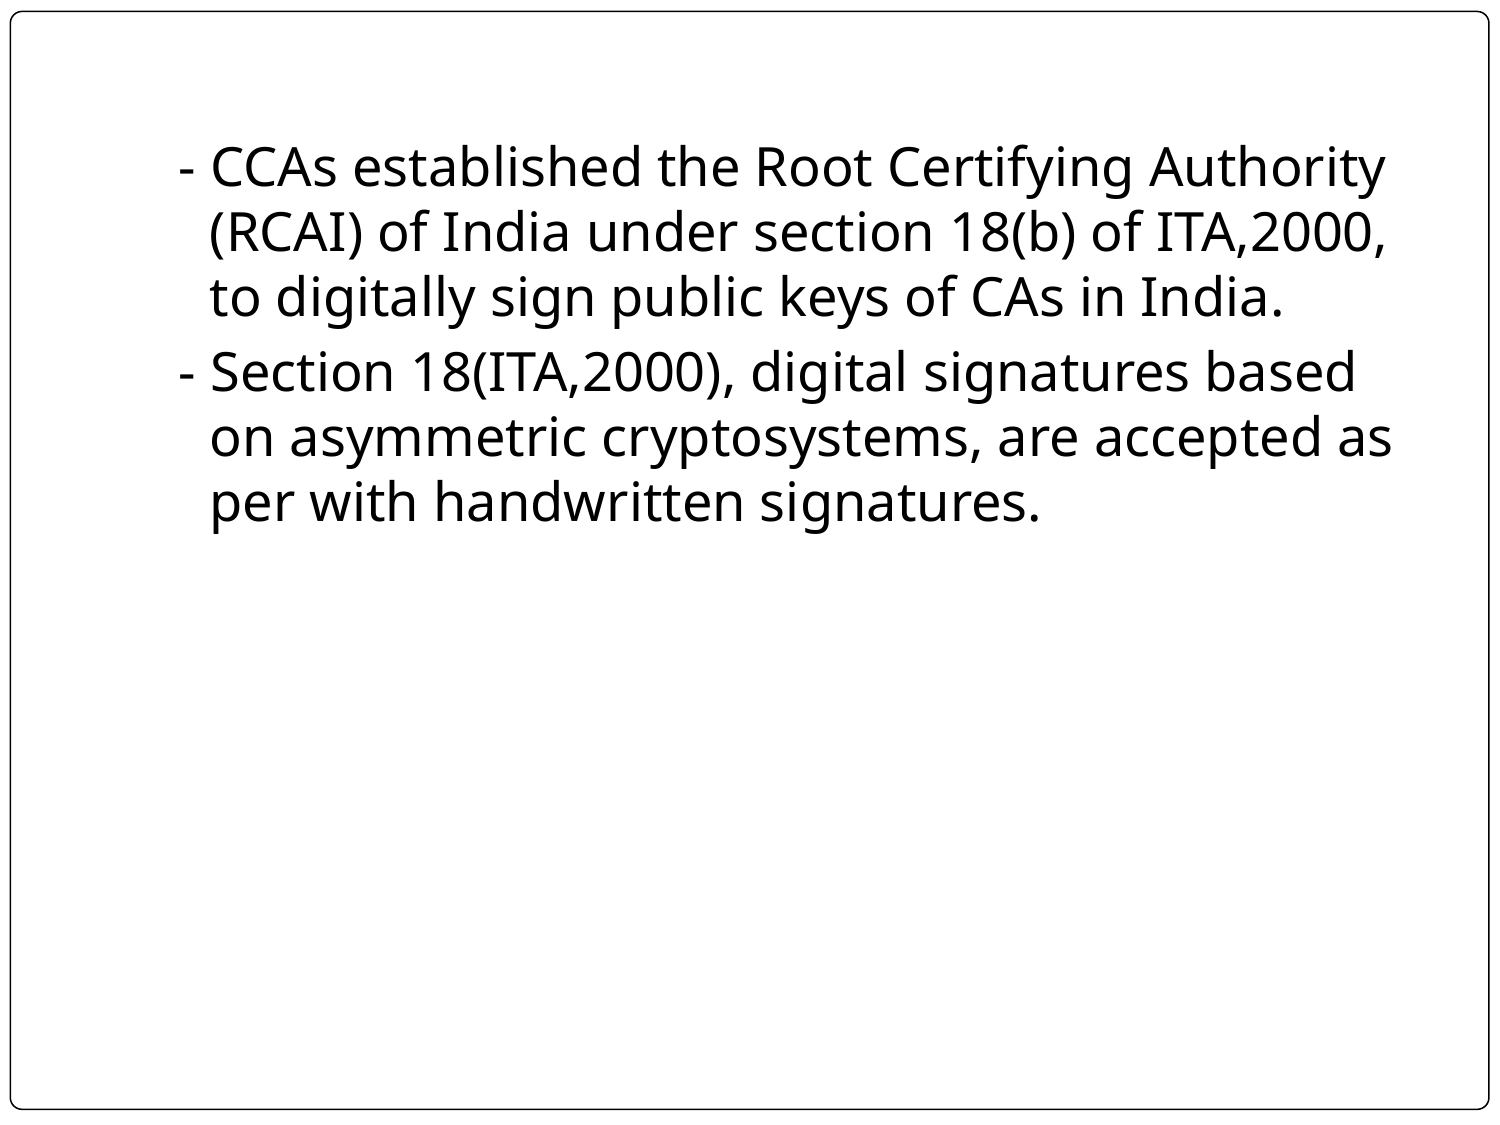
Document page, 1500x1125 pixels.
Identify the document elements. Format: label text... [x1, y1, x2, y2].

list - CCAs established the Root Certifying Authority (RCAI) of India under section 18(b) of ITA,2000, to digitally sign public keys of CAs in India. - Section 18(ITA,2000), digital signatures based on asymmetric cryptosystems, are accepted as per with handwritten signatures. [150, 125, 1425, 988]
